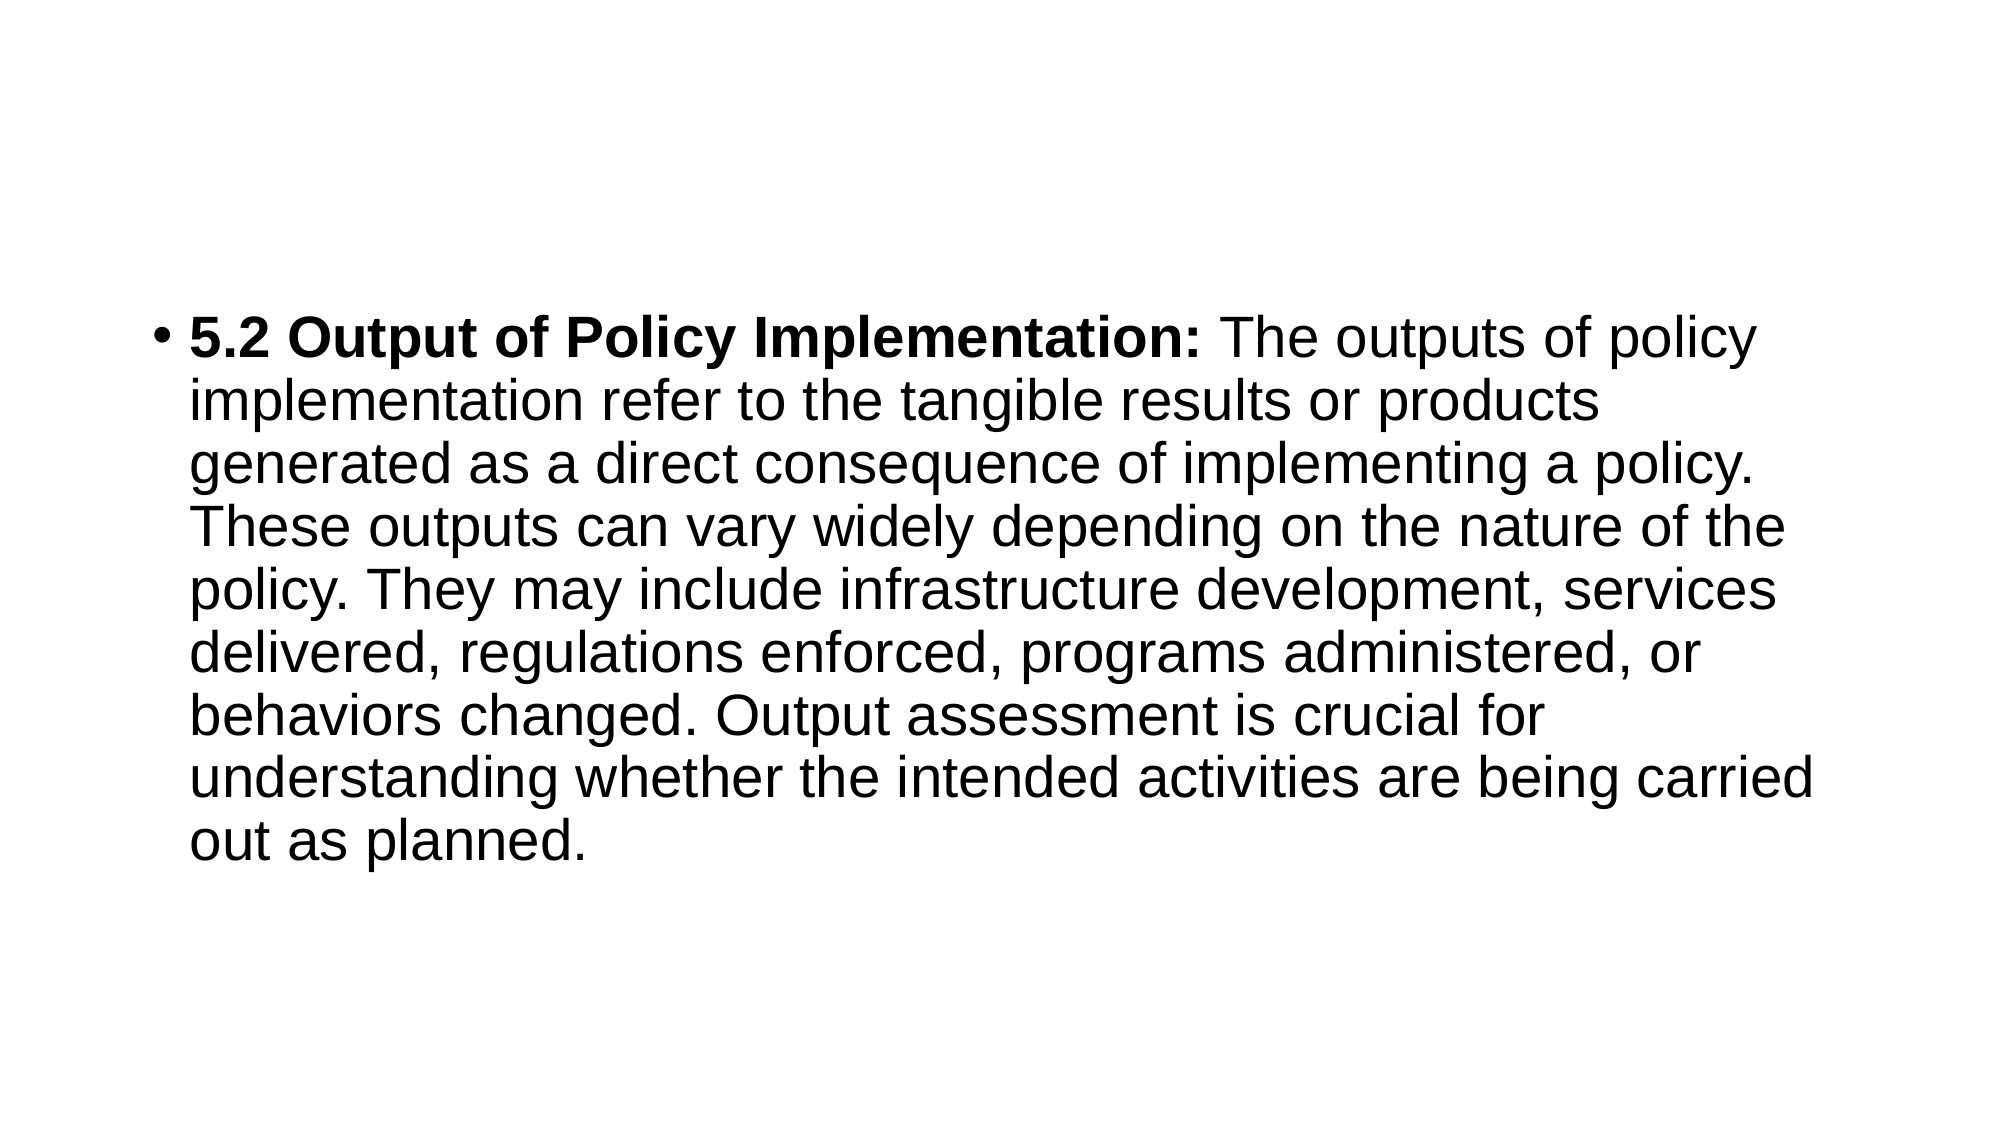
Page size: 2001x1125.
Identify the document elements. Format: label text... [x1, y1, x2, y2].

list 5.2 Output of Policy Implementation: The outputs of policy implementation refer to the tangible results or products generated as a direct consequence of implementing a policy. These outputs can vary widely depending on the nature of the policy. They may include infrastructure development, services delivered, regulations enforced, programs administered, or behaviors changed. Output assessment is crucial for understanding whether the intended activities are being carried out as planned. [137, 299, 1863, 1014]
